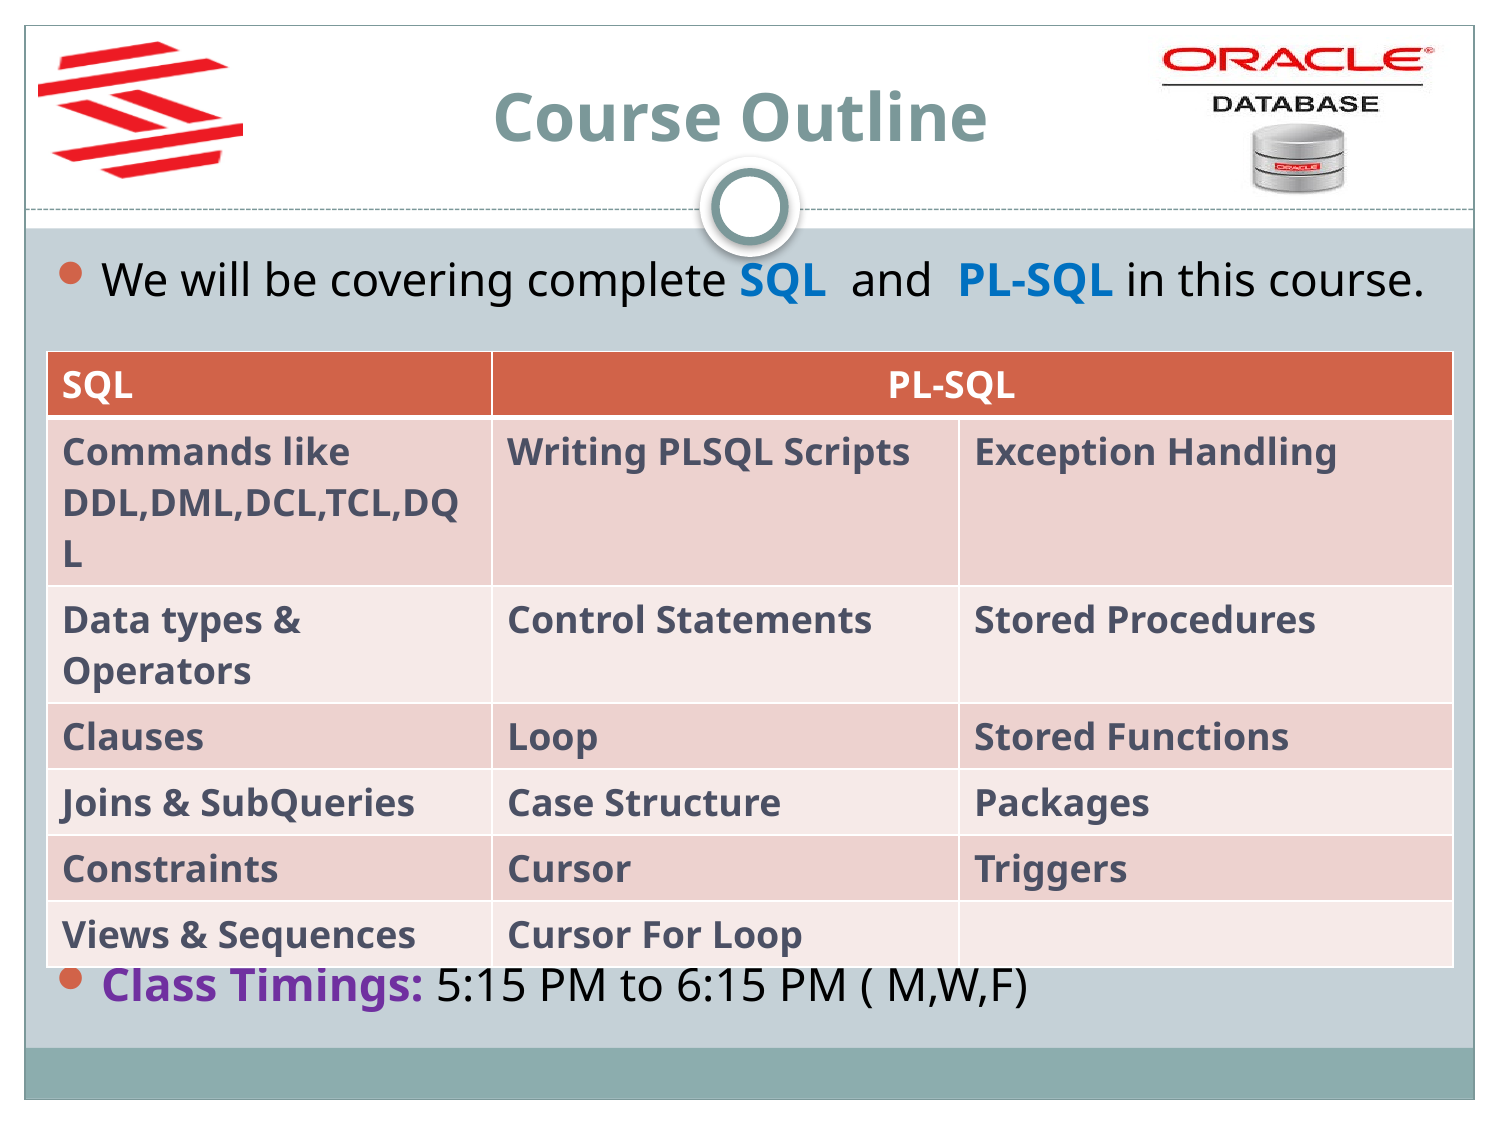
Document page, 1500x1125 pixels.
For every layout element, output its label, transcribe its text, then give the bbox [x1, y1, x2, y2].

table_cell Stored Functions [960, 704, 1452, 768]
table_cell Packages [960, 770, 1452, 834]
table_cell Exception Handling [960, 420, 1452, 585]
table_cell Constraints [48, 836, 491, 900]
table_cell Joins & SubQueries [48, 770, 491, 834]
table_cell Data types & Operators [48, 587, 491, 702]
table_cell Stored Procedures [960, 587, 1452, 702]
picture [1148, 34, 1453, 200]
table_cell Commands like DDL,DML,DCL,TCL,DQL [48, 420, 491, 585]
table_cell Cursor [493, 836, 958, 900]
table_cell Control Statements [493, 587, 958, 702]
title Course Outline [237, 37, 1143, 162]
table_cell Views & Sequences [48, 902, 491, 966]
table_header PL-SQL [493, 352, 1452, 415]
table_cell Cursor For Loop [493, 902, 958, 966]
table_cell [960, 902, 1452, 966]
table_cell Writing PLSQL Scripts [493, 420, 958, 585]
list We will be covering complete SQL and PL-SQL in this course. Course Duration : Around 45 hours Class Timings: 5:15 PM to 6:15 PM ( M,W,F) [41, 243, 1471, 1125]
table_cell Case Structure [493, 770, 958, 834]
table_header SQL [48, 352, 491, 415]
table_cell Triggers [960, 836, 1452, 900]
picture [37, 40, 243, 185]
table_cell Clauses [48, 704, 491, 768]
table_cell Loop [493, 704, 958, 768]
